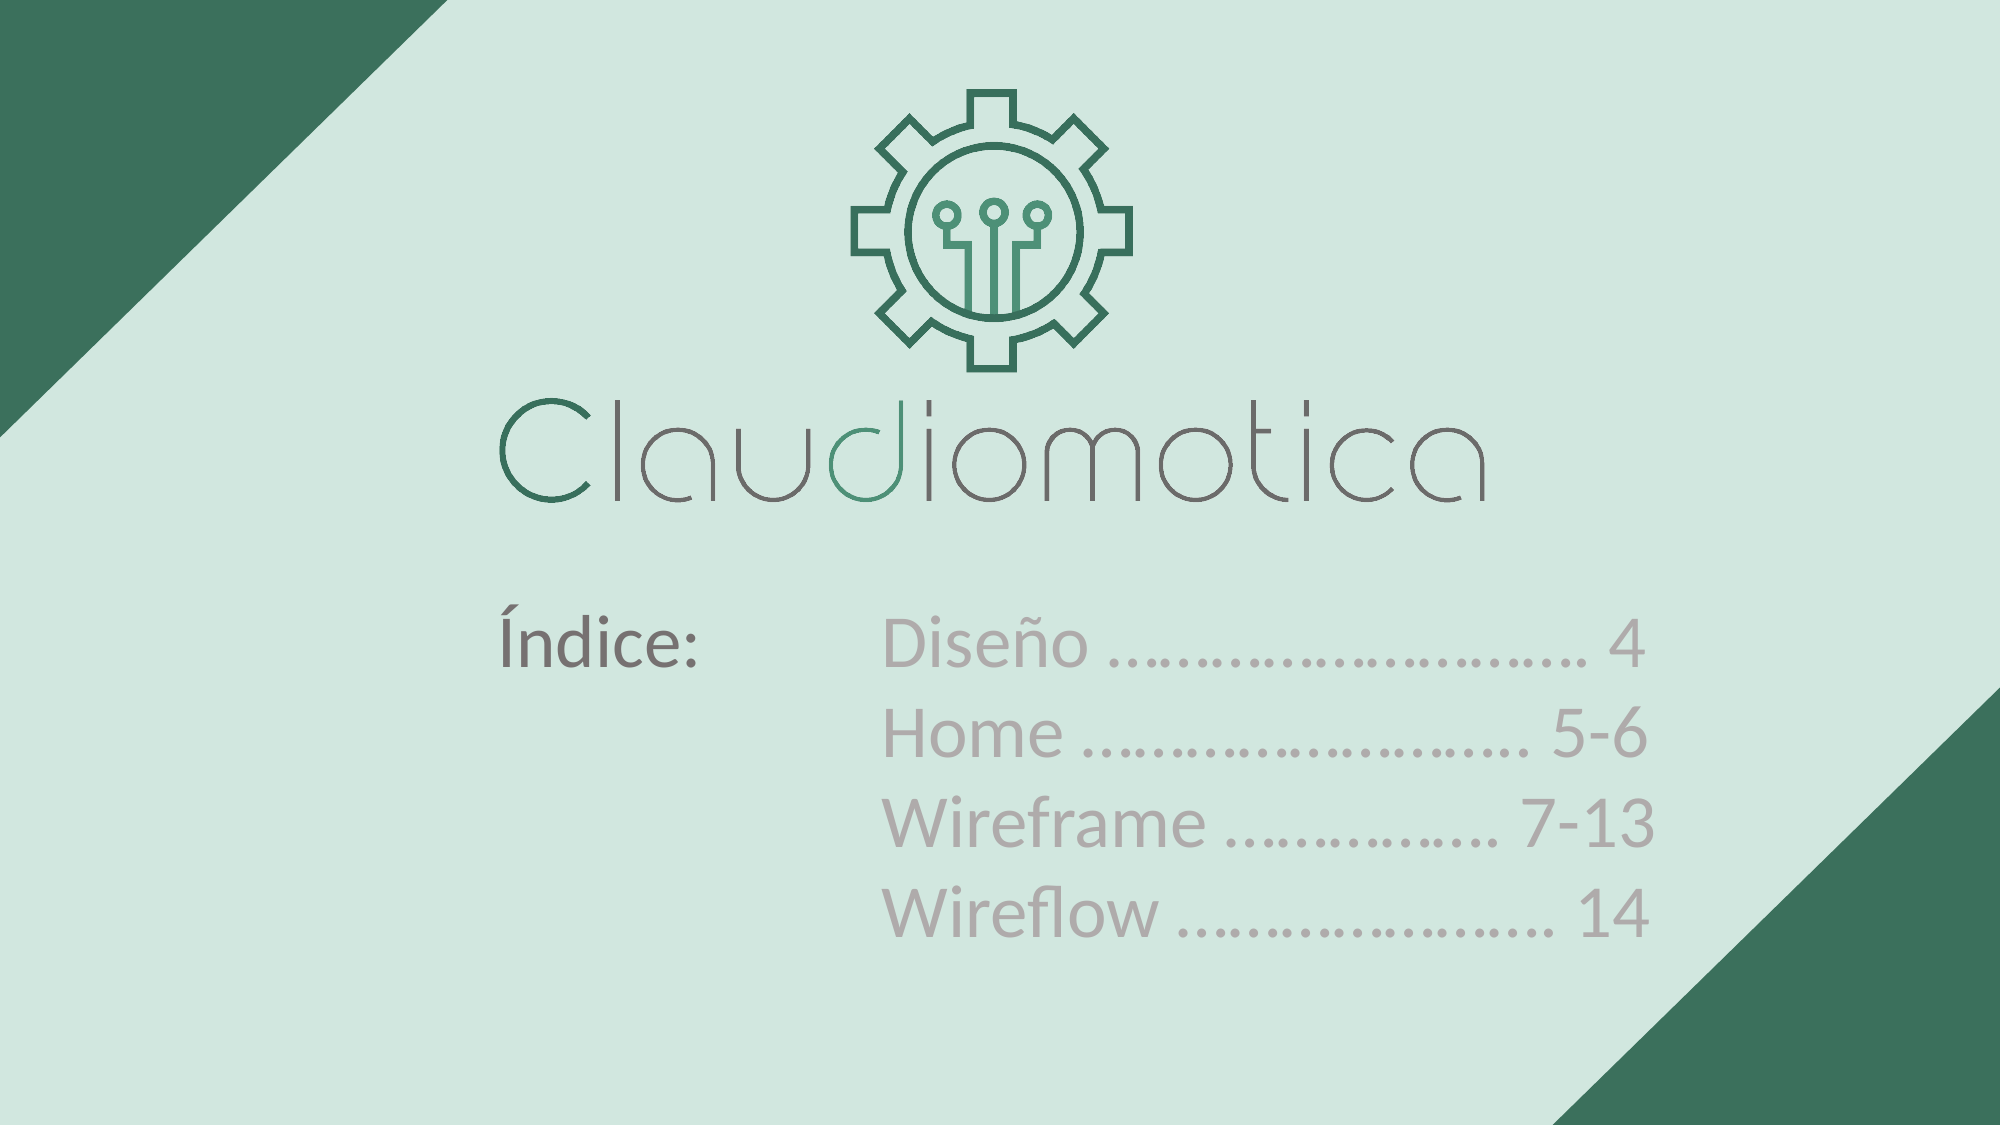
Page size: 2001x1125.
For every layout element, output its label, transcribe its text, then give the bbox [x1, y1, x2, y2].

text_box [1551, 686, 2000, 1125]
text_box Índice: [216, 585, 866, 690]
text_box Diseño ………………………. 4 Home …………………….. 5-6 Wireframe ……………. 7-13 Wireflow …………………. 14 [866, 585, 1992, 960]
picture [488, 89, 1495, 544]
text_box [0, 0, 449, 439]
